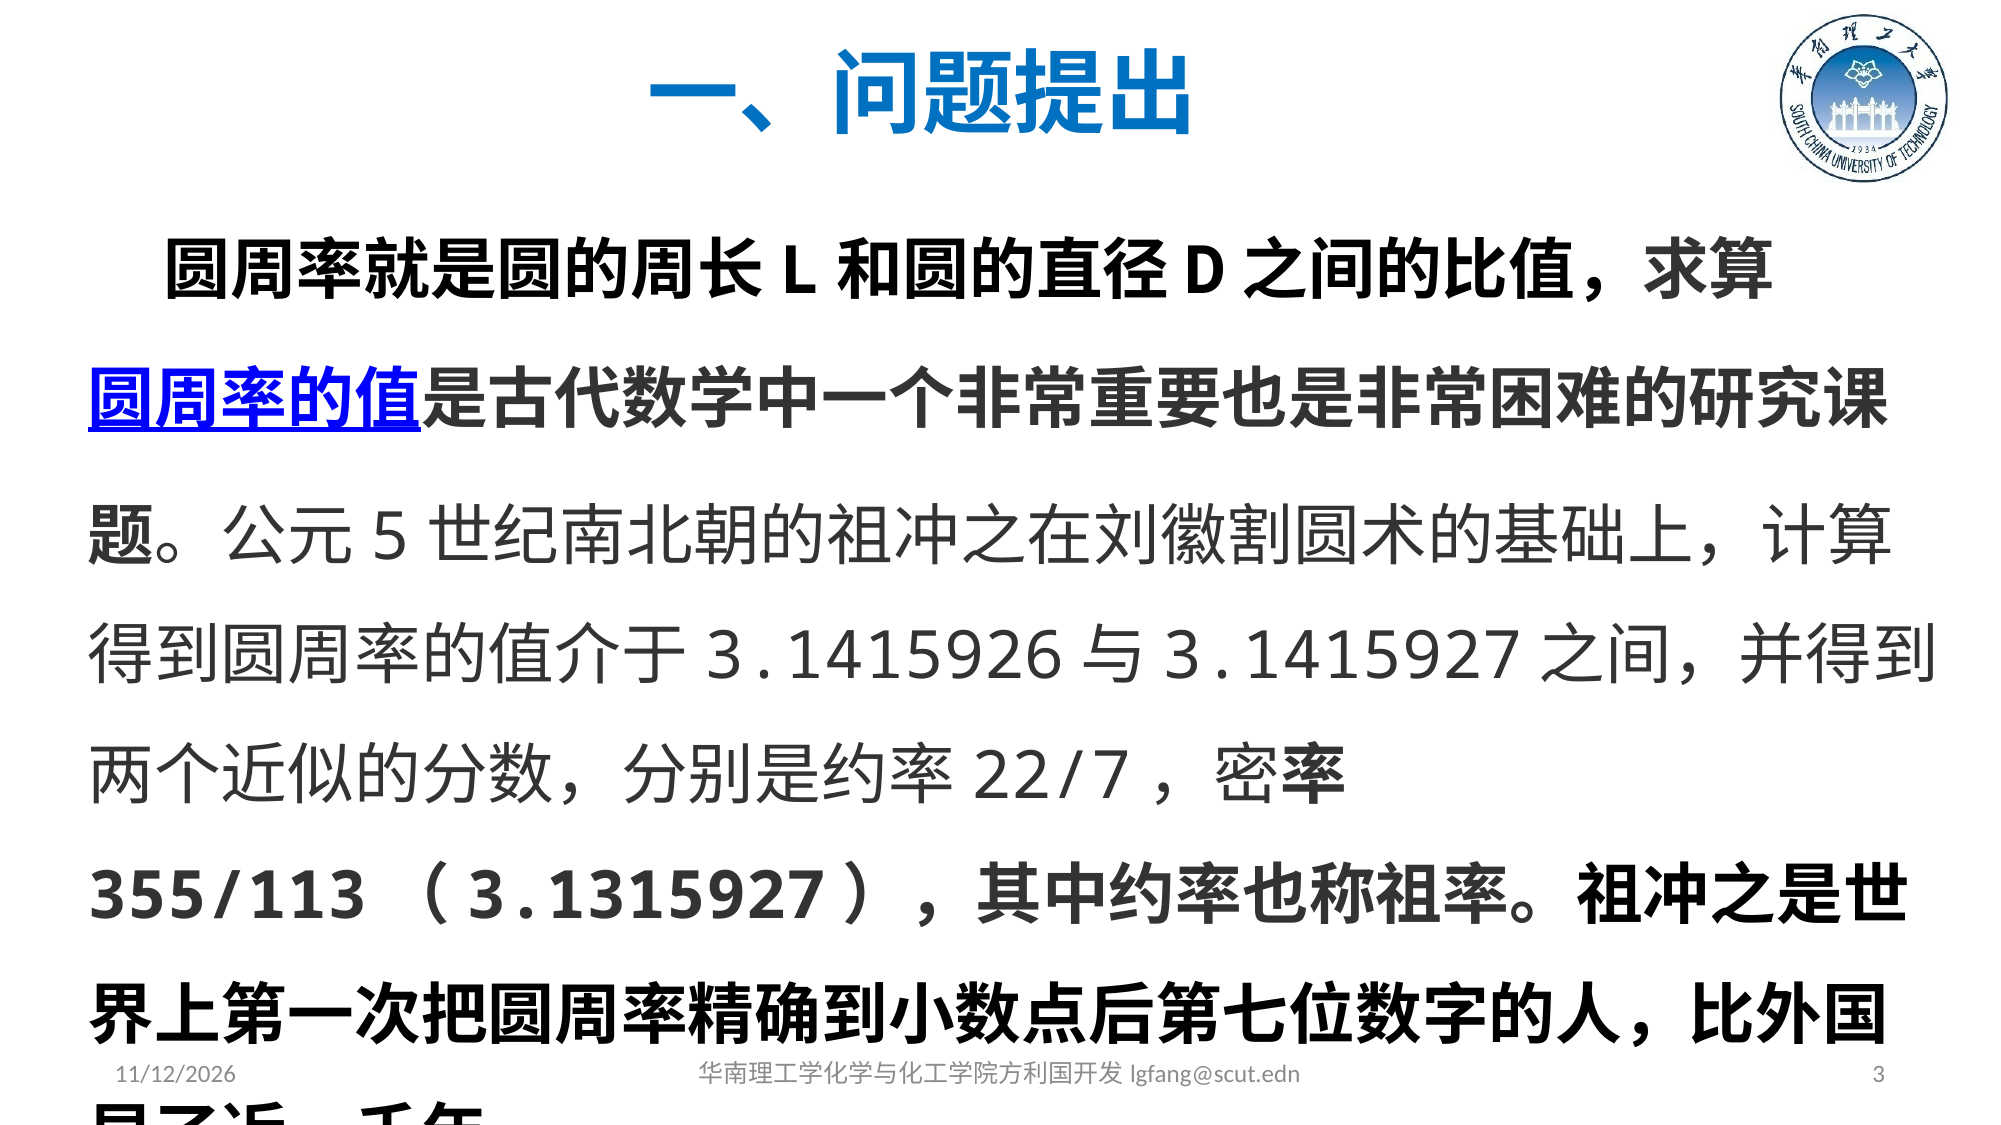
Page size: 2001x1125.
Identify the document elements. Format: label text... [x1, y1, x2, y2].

picture [1773, 13, 1958, 184]
text_box 圆周率就是圆的周长L和圆的直径D之间的比值，求算圆周率的值是古代数学中一个非常重要也是非常困难的研究课题。公元5世纪南北朝的祖冲之在刘徽割圆术的基础上，计算得到圆周率的值介于3.1415926与3.1415927之间，并得到两个近似的分数，分别是约率22/7，密率355/113（3.1315927），其中约率也称祖率。祖冲之是世界上第一次把圆周率精确到小数点后第七位数字的人，比外国早了近一千年。 [72, 179, 1958, 1125]
title 一、问题提出 [43, 0, 1844, 184]
